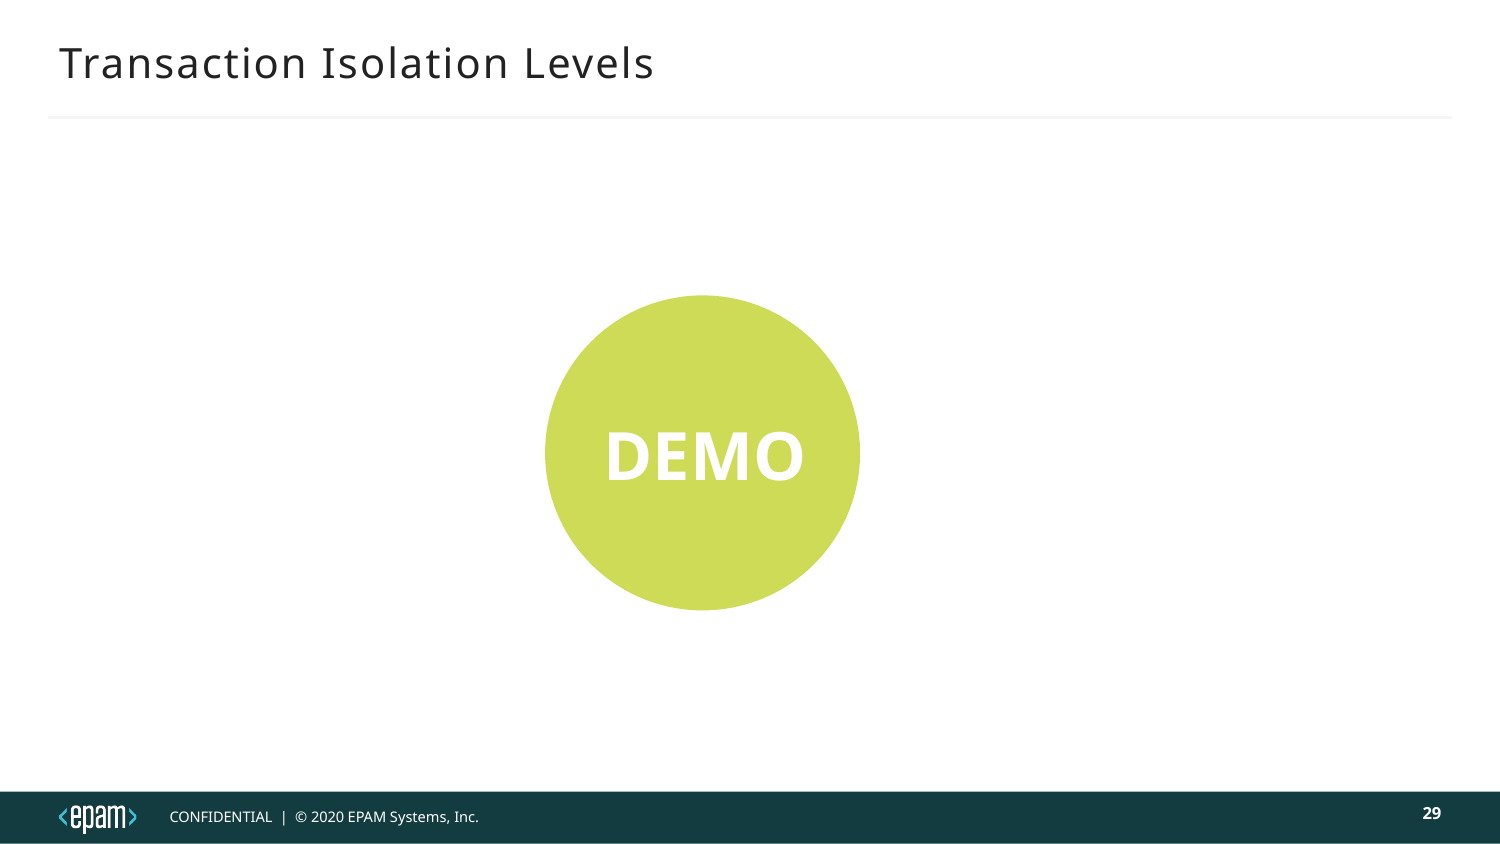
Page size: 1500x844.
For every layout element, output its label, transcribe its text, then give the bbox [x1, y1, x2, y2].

title Transaction Isolation Levels [59, 37, 1442, 87]
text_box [545, 295, 866, 611]
slide_number 29 [1216, 791, 1442, 844]
